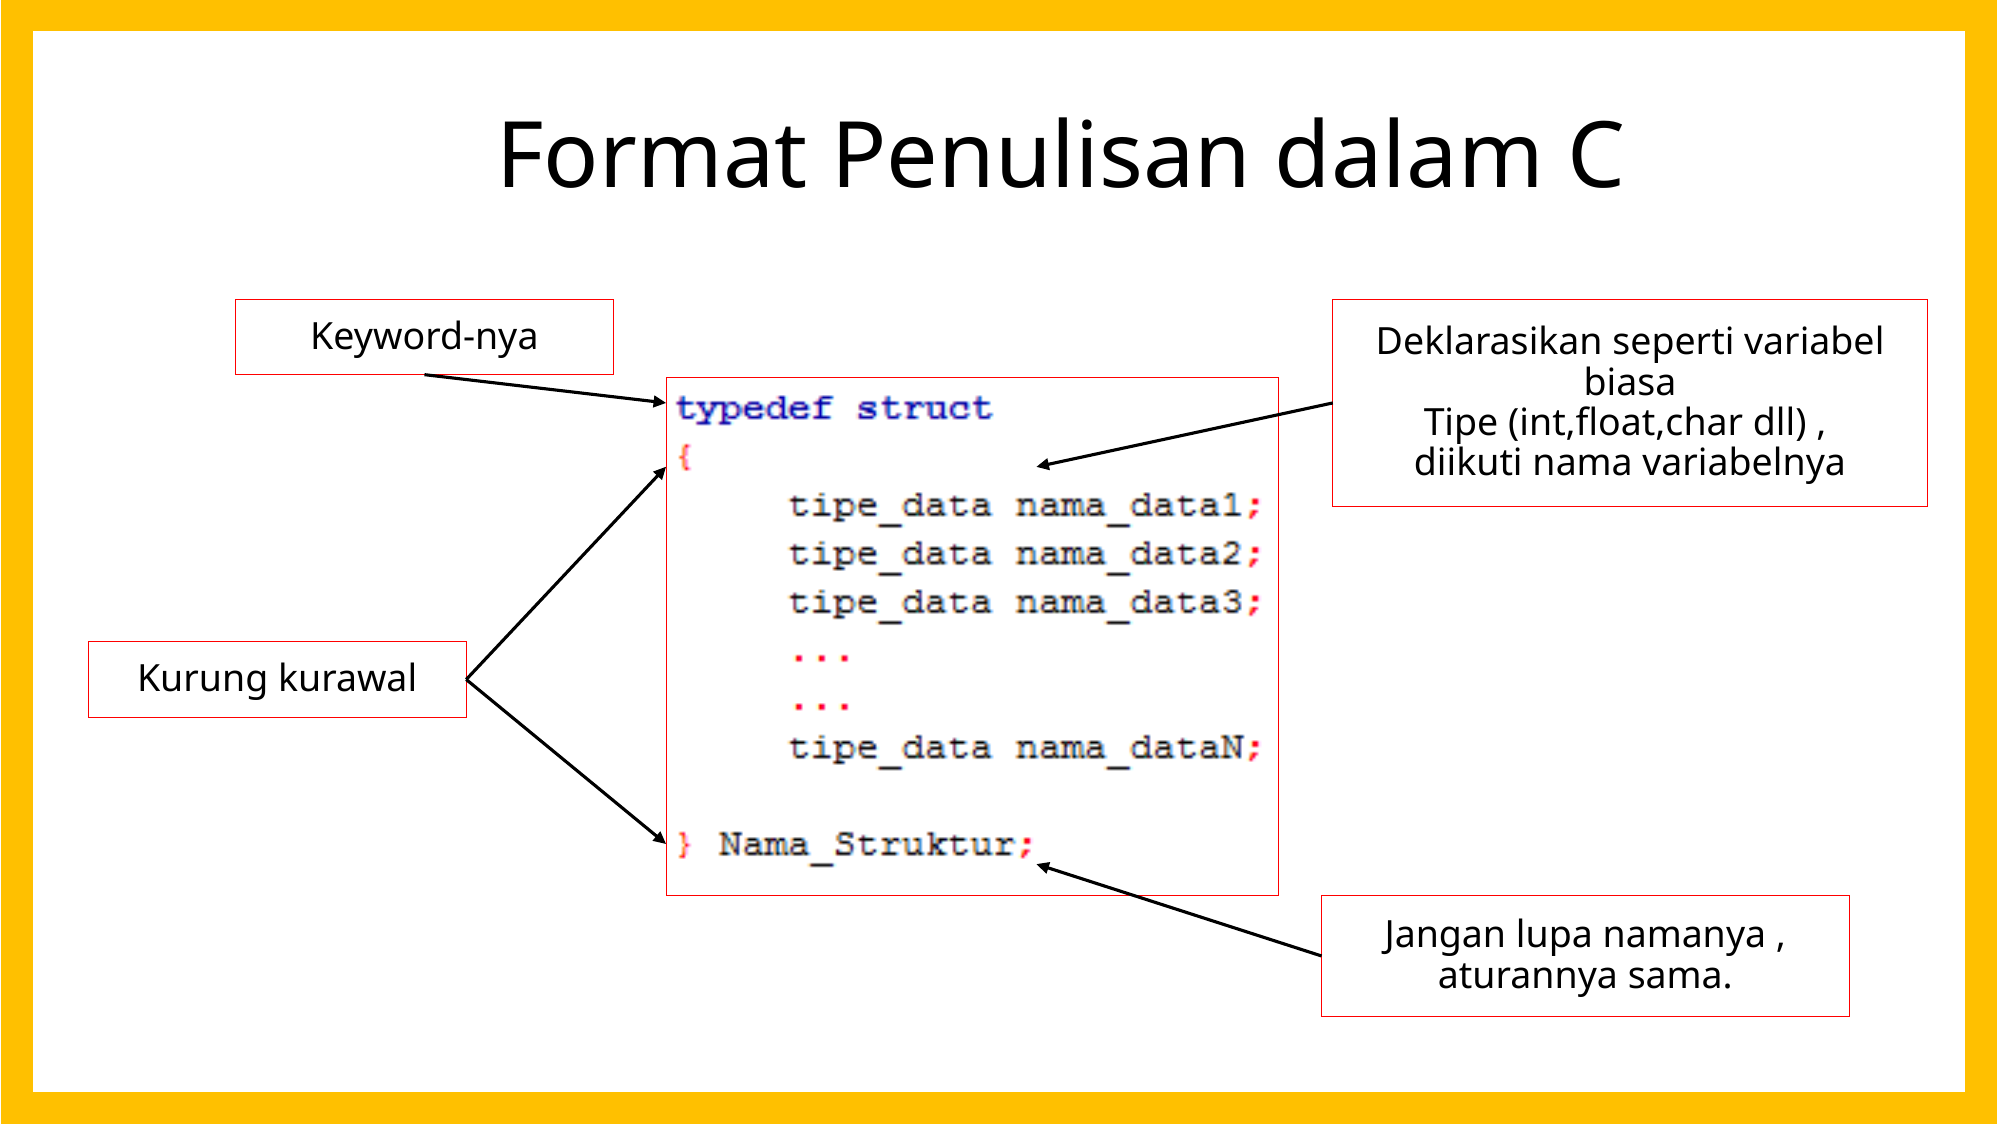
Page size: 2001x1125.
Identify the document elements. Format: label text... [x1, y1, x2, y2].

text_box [466, 466, 666, 679]
text_box Jangan lupa namanya , aturannya sama. [1321, 895, 1850, 1017]
text_box Kurung kurawal [88, 641, 466, 718]
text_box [1036, 864, 1322, 956]
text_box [466, 679, 666, 844]
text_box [1036, 402, 1333, 467]
picture [665, 377, 1279, 896]
text_box Deklarasikan seperti variabel biasa Tipe (int,float,char dll) , diikuti nama variabelnya [1332, 299, 1928, 507]
text_box [16, 15, 1982, 1109]
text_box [424, 374, 666, 403]
text_box Keyword-nya [235, 299, 614, 375]
